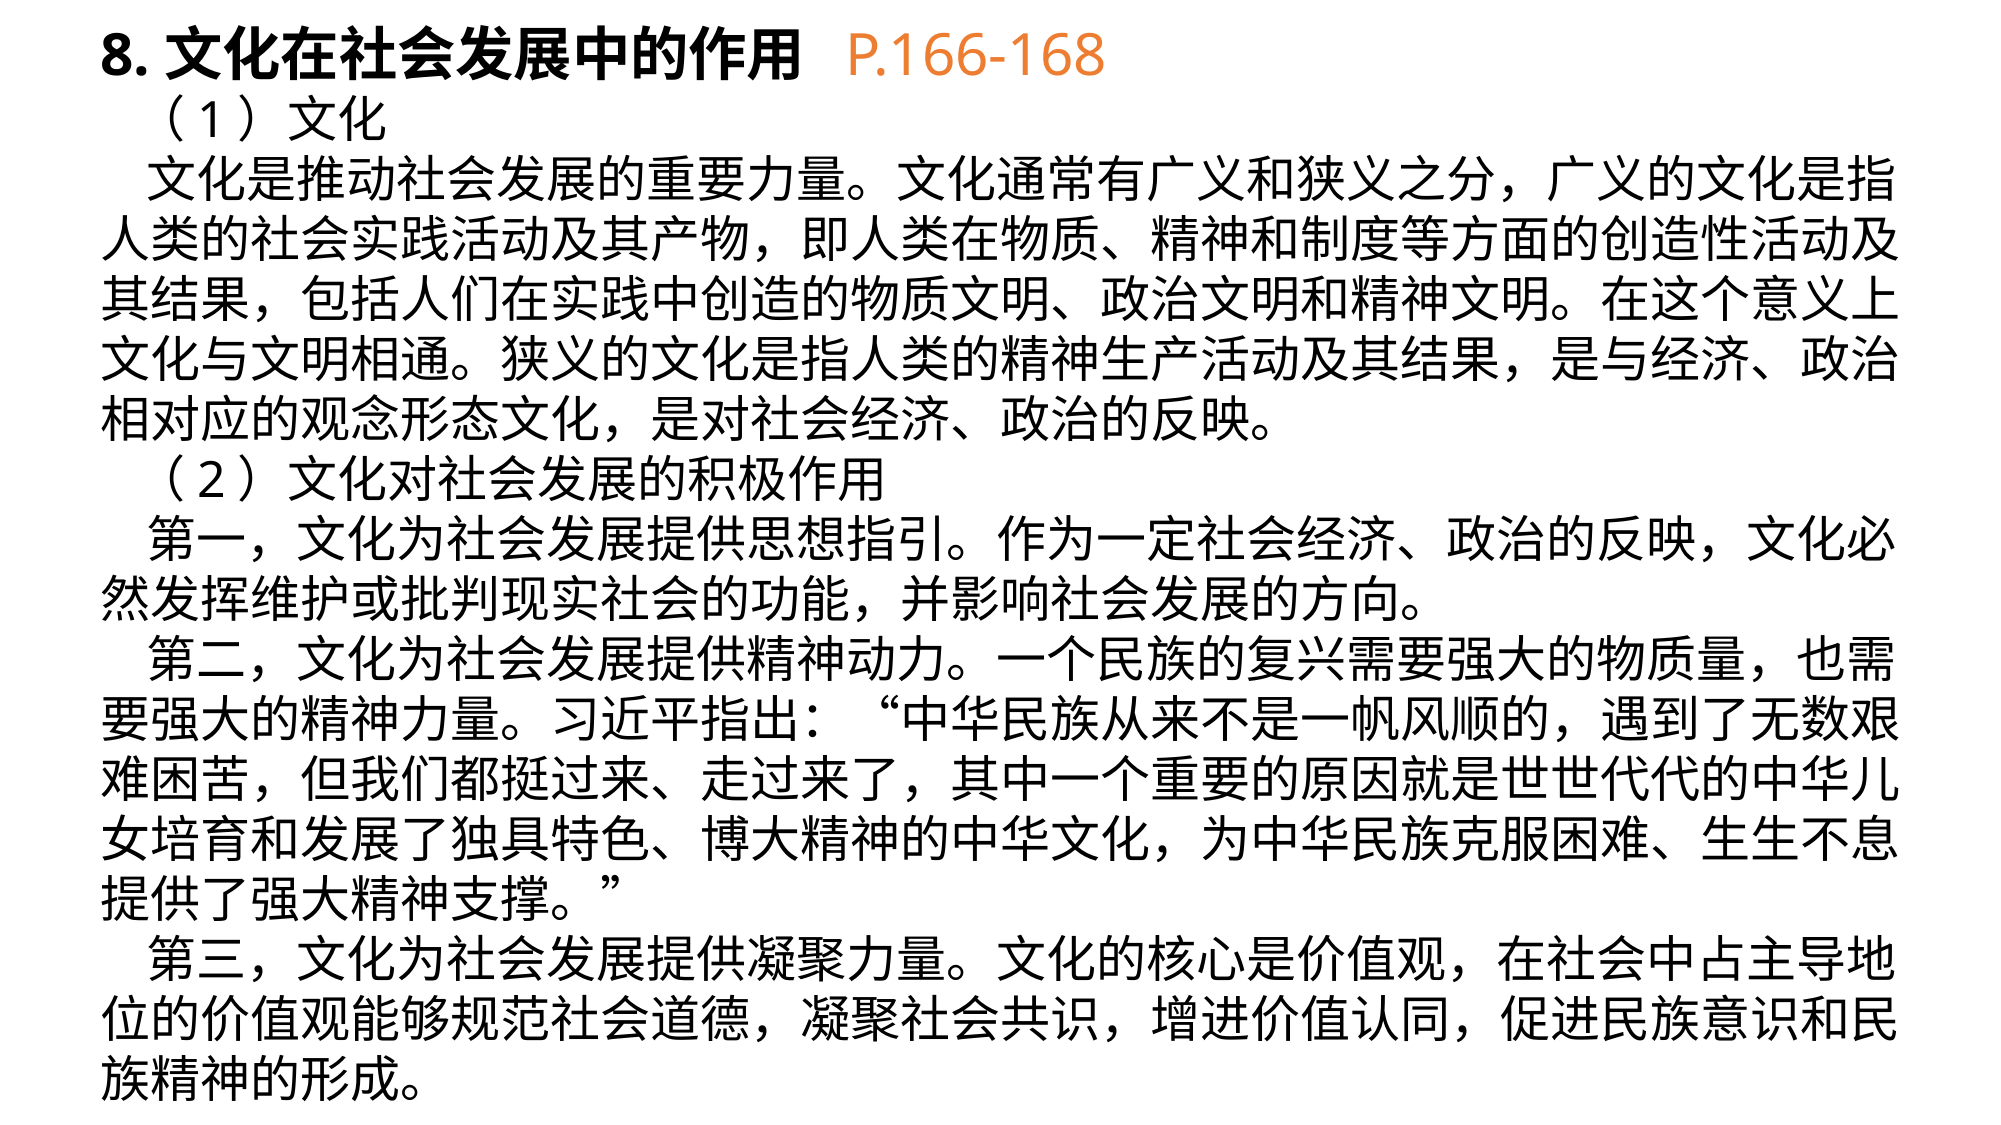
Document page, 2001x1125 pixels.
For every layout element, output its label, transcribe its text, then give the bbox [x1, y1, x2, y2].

text_box 8.文化在社会发展中的作用 P.166-168 （1）文化 文化是推动社会发展的重要力量。文化通常有广义和狭义之分，广义的文化是指人类的社会实践活动及其产物，即人类在物质、精神和制度等方面的创造性活动及其结果，包括人们在实践中创造的物质文明、政治文明和精神文明。在这个意义上文化与文明相通。狭义的文化是指人类的精神生产活动及其结果，是与经济、政治相对应的观念形态文化，是对社会经济、政治的反映。 （2）文化对社会发展的积极作用 第一，文化为社会发展提供思想指引。作为一定社会经济、政治的反映，文化必然发挥维护或批判现实社会的功能，并影响社会发展的方向。 第二，文化为社会发展提供精神动力。一个民族的复兴需要强大的物质量，也需要强大的精神力量。习近平指出：“中华民族从来不是一帆风顺的，遇到了无数艰难困苦，但我们都挺过来、走过来了，其中一个重要的原因就是世世代代的中华儿女培育和发展了独具特色、博大精神的中华文化，为中华民族克服困难、生生不息提供了强大精神支撑。” 第三，文化为社会发展提供凝聚力量。文化的核心是价值观，在社会中占主导地位的价值观能够规范社会道德，凝聚社会共识，增进价值认同，促进民族意识和民族精神的形成。 [85, 9, 1947, 1115]
